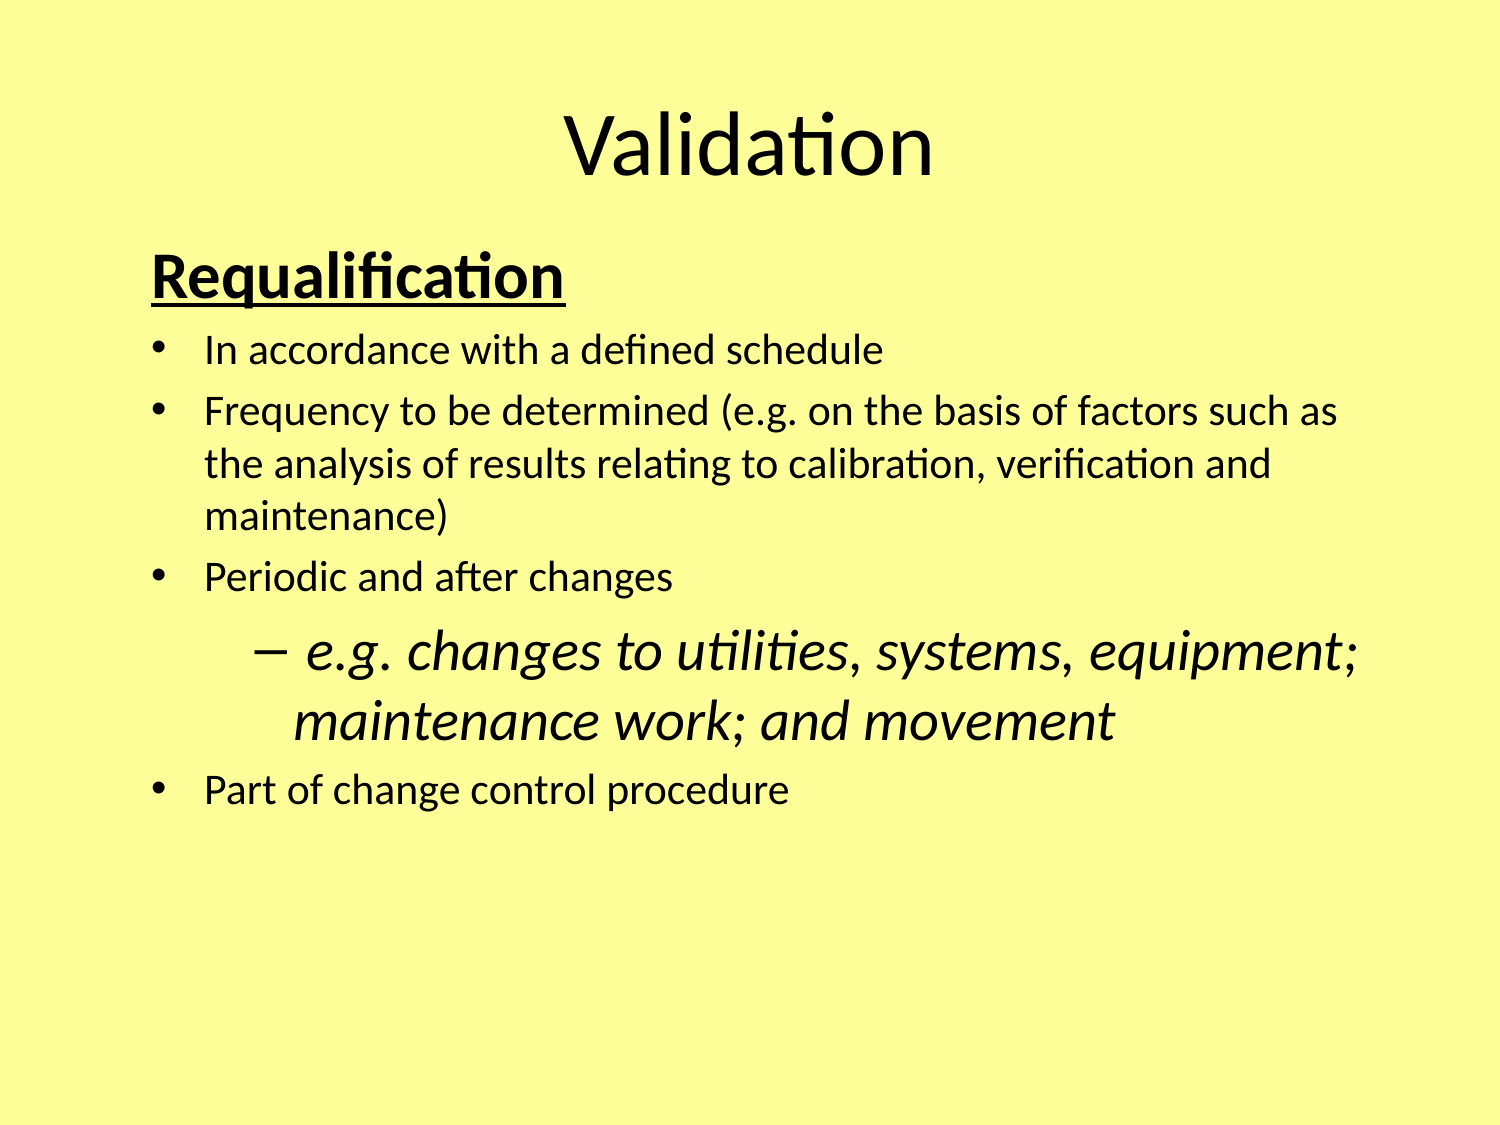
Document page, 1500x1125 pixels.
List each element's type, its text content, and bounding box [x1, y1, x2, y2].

list Requalification In accordance with a defined schedule Frequency to be determined (e.g. on the basis of factors such as the analysis of results relating to calibration, verification and maintenance) Periodic and after changes e.g. changes to utilities, systems, equipment; maintenance work; and movement Part of change control procedure [85, 224, 1410, 958]
title Validation [75, 45, 1425, 233]
